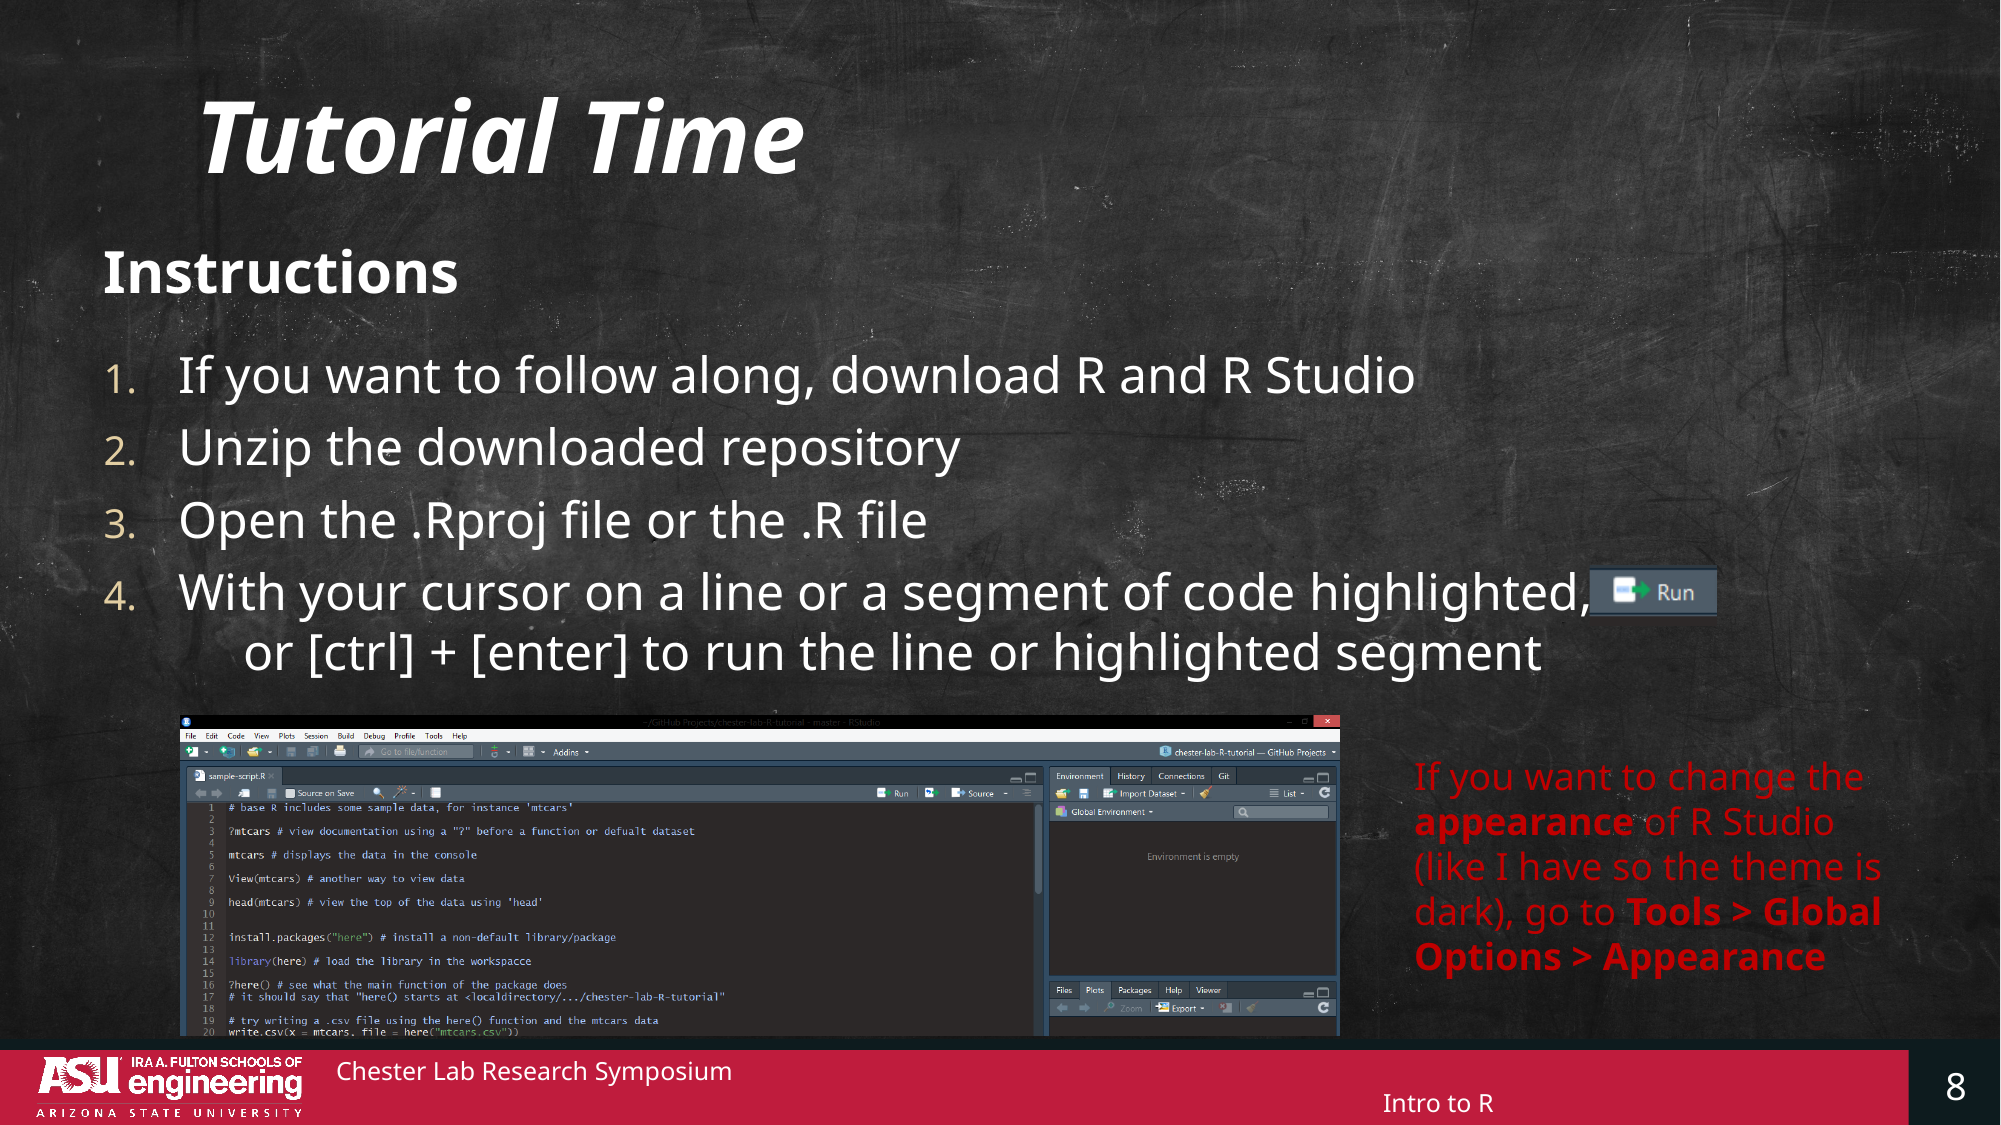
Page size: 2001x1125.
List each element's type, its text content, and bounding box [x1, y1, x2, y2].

picture [36, 1057, 302, 1117]
title Tutorial Time [180, 18, 1830, 202]
text_box Instructions If you want to follow along, download R and R Studio Unzip the downloaded repository Open the .Rproj file or the .R file With your cursor on a line or a segment of code highlighted, use or [ctrl] + [enter] to run the line or highlighted segment [88, 228, 1804, 761]
picture [0, 0, 2001, 1125]
text_box If you want to change the appearance of R Studio (like I have so the theme is dark), go to Tools > Global Options > Appearance [1399, 745, 1920, 986]
